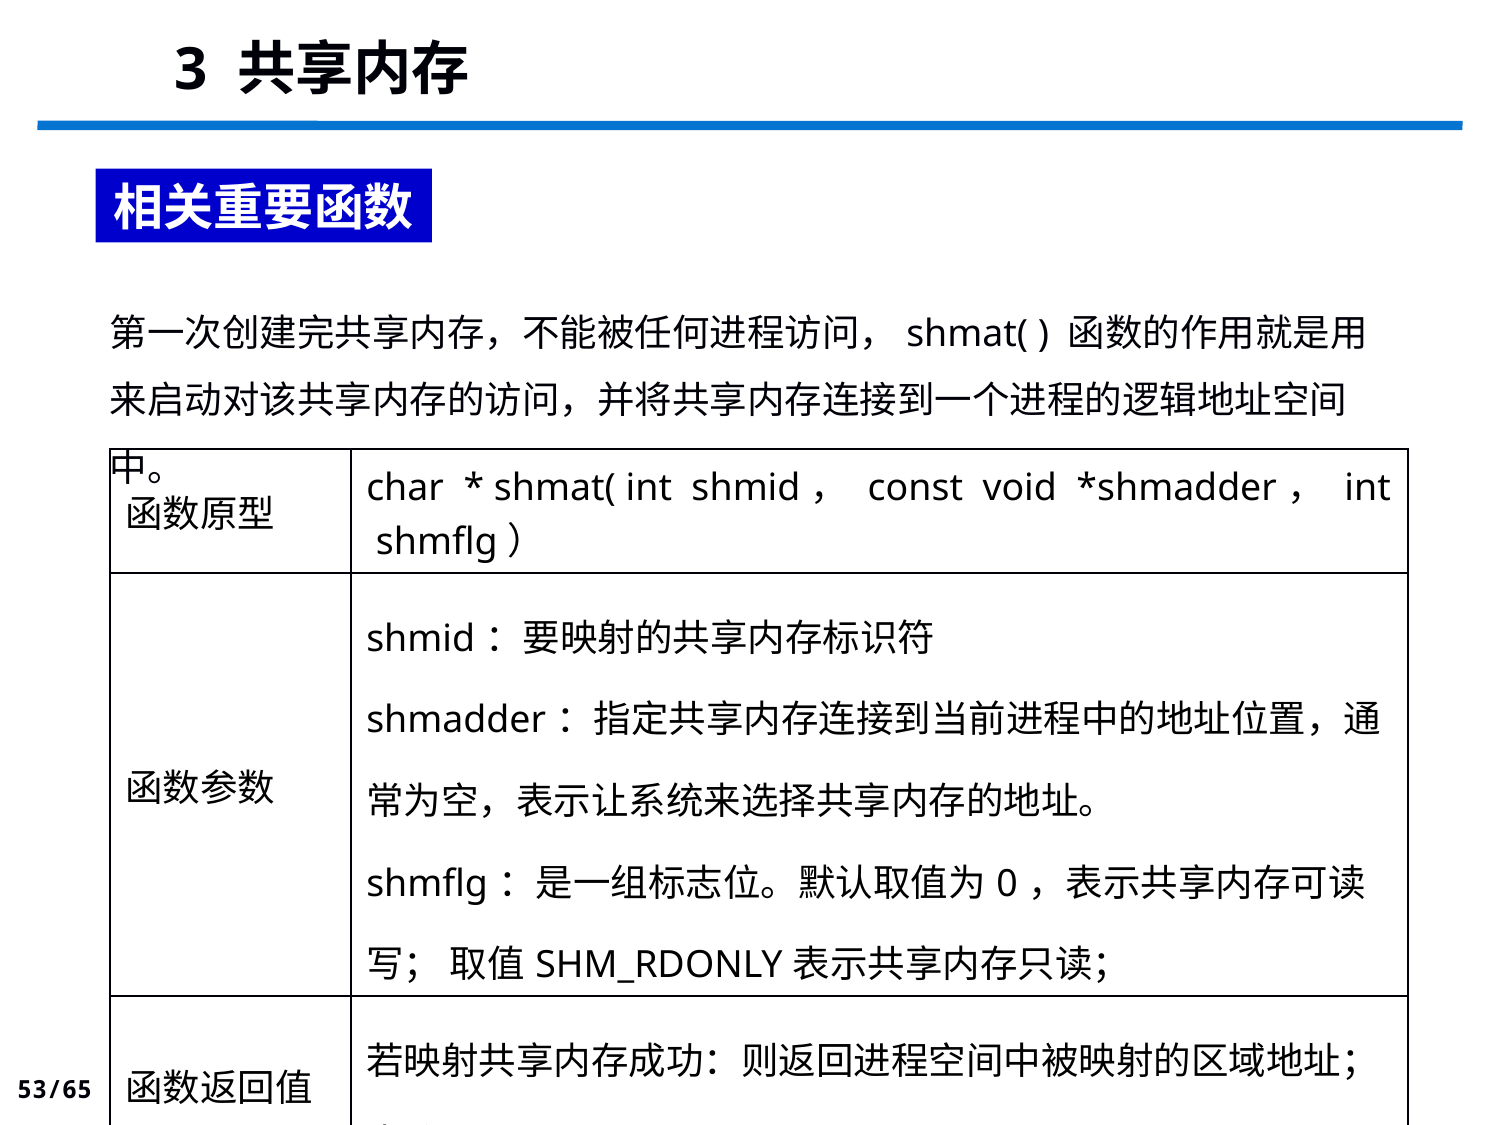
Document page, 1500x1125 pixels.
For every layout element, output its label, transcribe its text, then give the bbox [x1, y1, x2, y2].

text_box 相关重要函数 [95, 168, 432, 243]
table_cell 若映射共享内存成功：则返回进程空间中被映射的区域地址； 失败：返回-1 [352, 997, 1407, 1125]
table_cell 函数参数 [111, 574, 350, 995]
table_cell shmid：要映射的共享内存标识符 shmadder：指定共享内存连接到当前进程中的地址位置，通常为空，表示让系统来选择共享内存的地址。 shmflg：是一组标志位。默认取值为0，表示共享内存可读写； 取值SHM_RDONLY表示共享内存只读； [352, 574, 1407, 995]
table_cell 函数返回值 [111, 997, 350, 1125]
table_header char * shmat( int shmid， const void *shmadder， int shmflg） [352, 450, 1407, 572]
table_header 函数原型 [111, 450, 350, 572]
text_box 3 共享内存 [159, 19, 765, 113]
text_box 第一次创建完共享内存，不能被任何进程访问，shmat( ) 函数的作用就是用来启动对该共享内存的访问，并将共享内存连接到一个进程的逻辑地址空间中。 [95, 278, 1410, 435]
